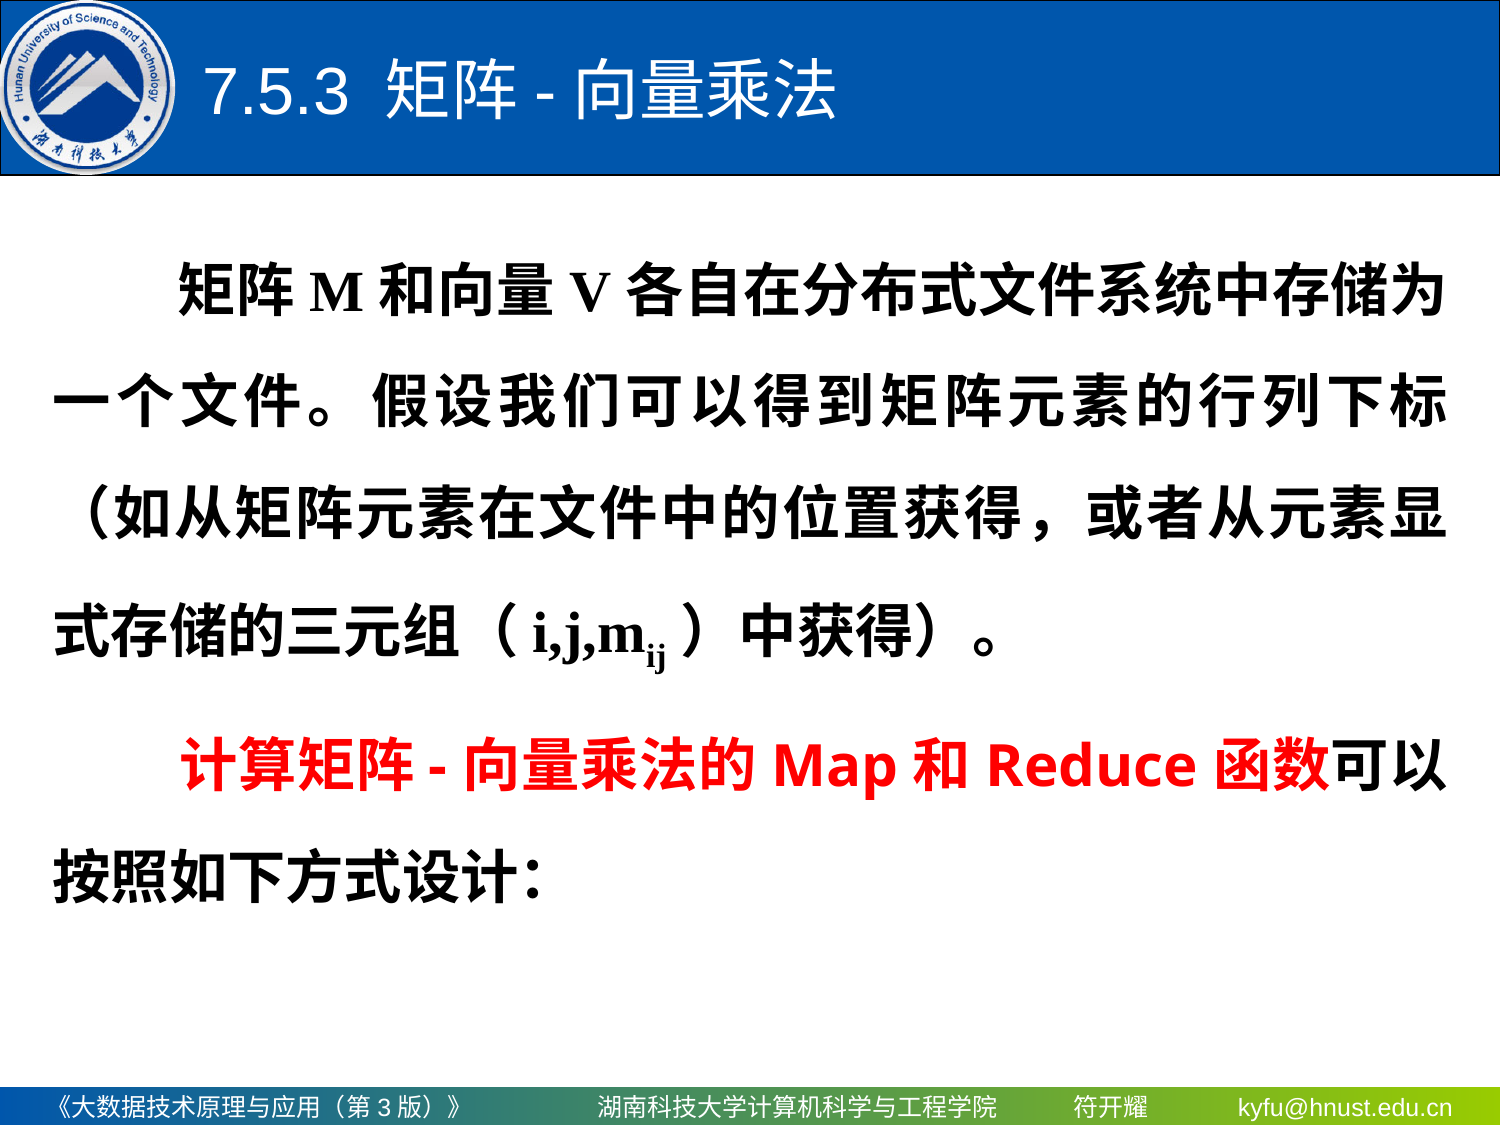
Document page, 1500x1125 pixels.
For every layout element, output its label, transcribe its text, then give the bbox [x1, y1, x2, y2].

picture [0, 0, 176, 175]
list 矩阵M和向量V各自在分布式文件系统中存储为一个文件。假设我们可以得到矩阵元素的行列下标（如从矩阵元素在文件中的位置获得，或者从元素显式存储的三元组（i,j,mij）中获得）。 计算矩阵-向量乘法的Map和Reduce函数可以按照如下方式设计： [37, 202, 1464, 1069]
title 7.5.3 矩阵-向量乘法 [187, 12, 1500, 163]
